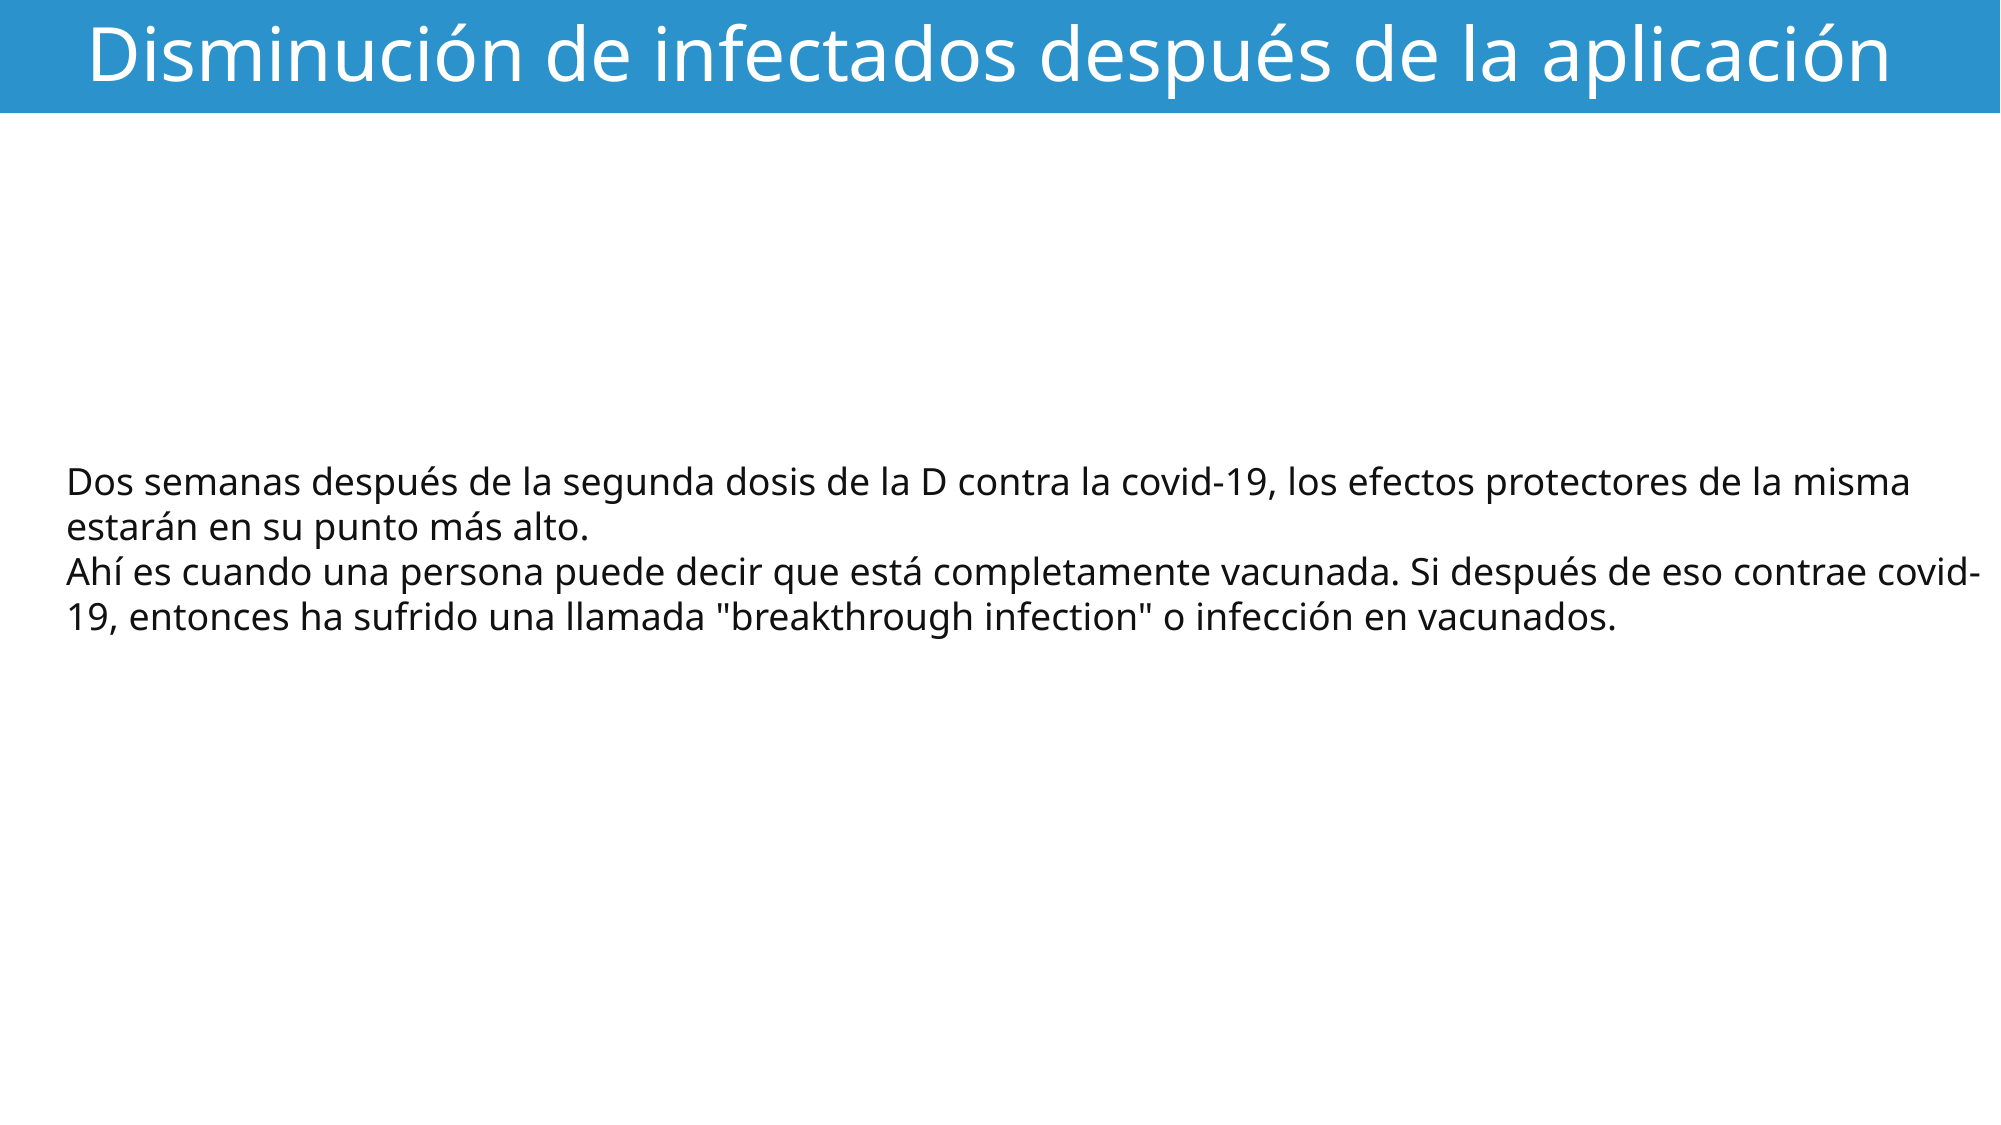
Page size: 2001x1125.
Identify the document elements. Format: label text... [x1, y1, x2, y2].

text_box Disminución de infectados después de la aplicación [0, 0, 2000, 114]
text_box Dos semanas después de la segunda dosis de la D contra la covid-19, los efectos protectores de la misma estarán en su punto más alto. Ahí es cuando una persona puede decir que está completamente vacunada. Si después de eso contrae covid-19, entonces ha sufrido una llamada "breakthrough infection" o infección en vacunados. [51, 450, 2000, 830]
